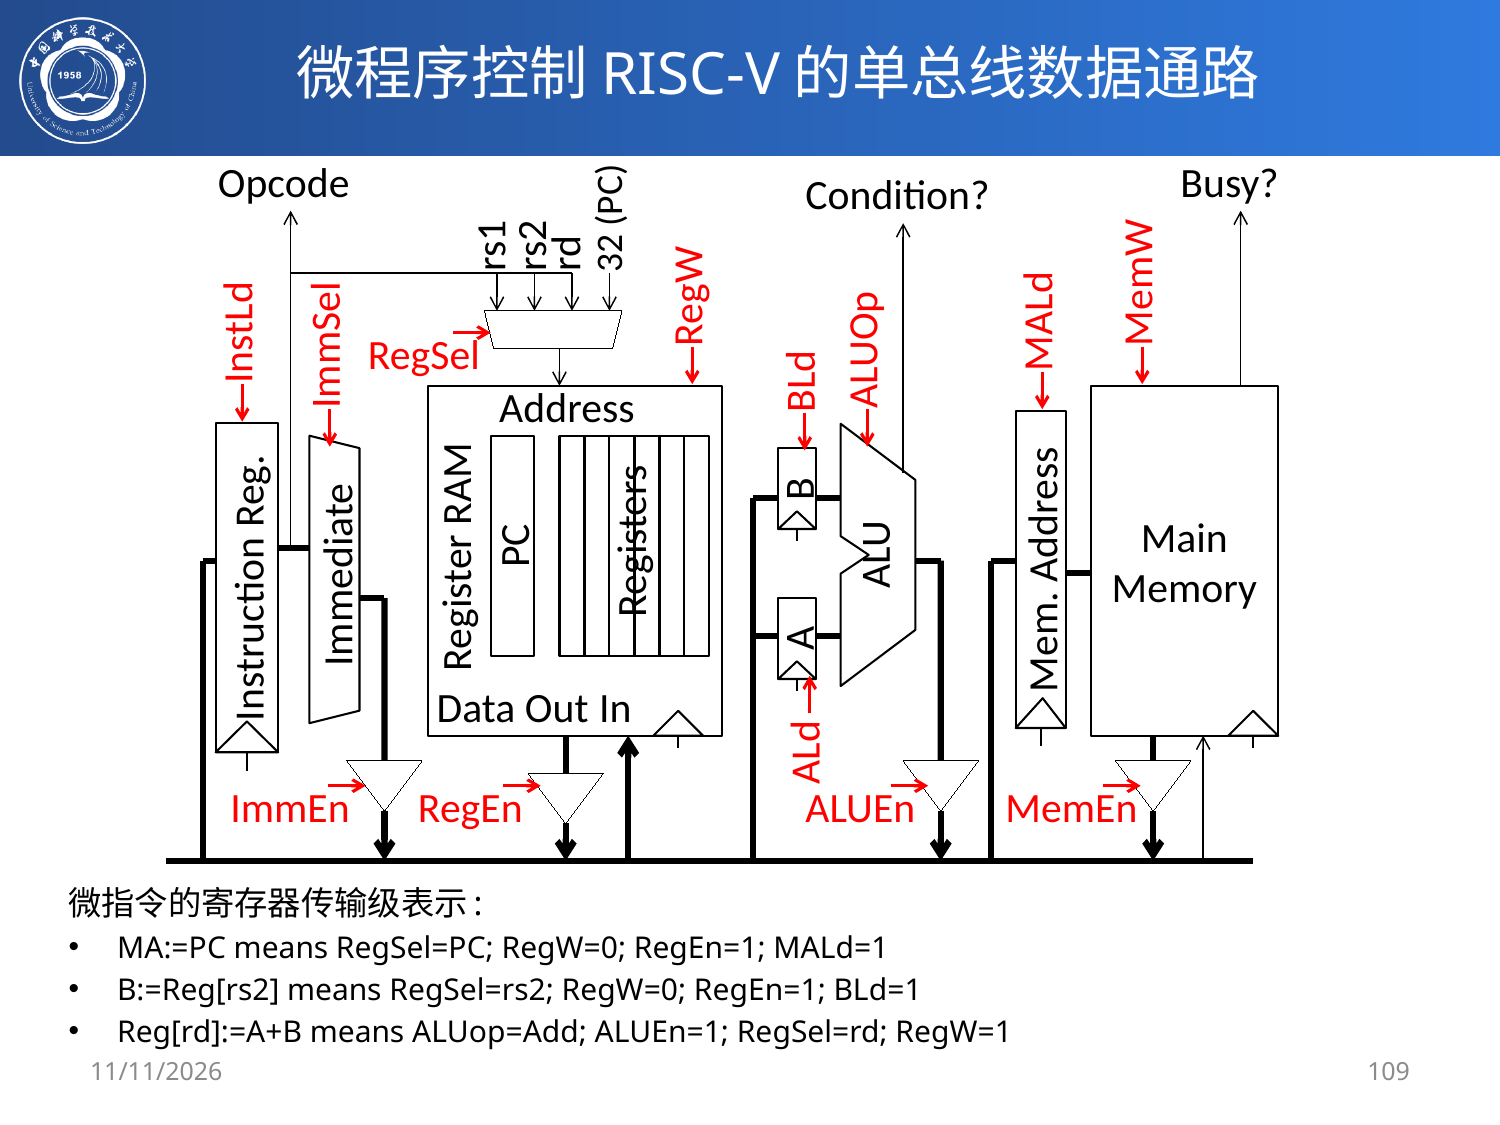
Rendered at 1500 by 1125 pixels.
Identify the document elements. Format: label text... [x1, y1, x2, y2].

slide_number 109 [1074, 1057, 1425, 1103]
picture [19, 17, 146, 144]
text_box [165, 136, 1392, 862]
title 微程序控制RISC-V的单总线数据通路 [103, 21, 1454, 122]
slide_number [75, 1057, 425, 1103]
list 微指令的寄存器传输级表示: MA:=PC means RegSel=PC; RegW=0; RegEn=1; MALd=1 B:=Reg[rs2] means RegSel=rs2; RegW=0; RegEn=1; BLd=1 Reg[rd]:=A+B means ALUop=Add; ALUEn=1; RegSel=rd; RegW=1 [53, 874, 1429, 1057]
